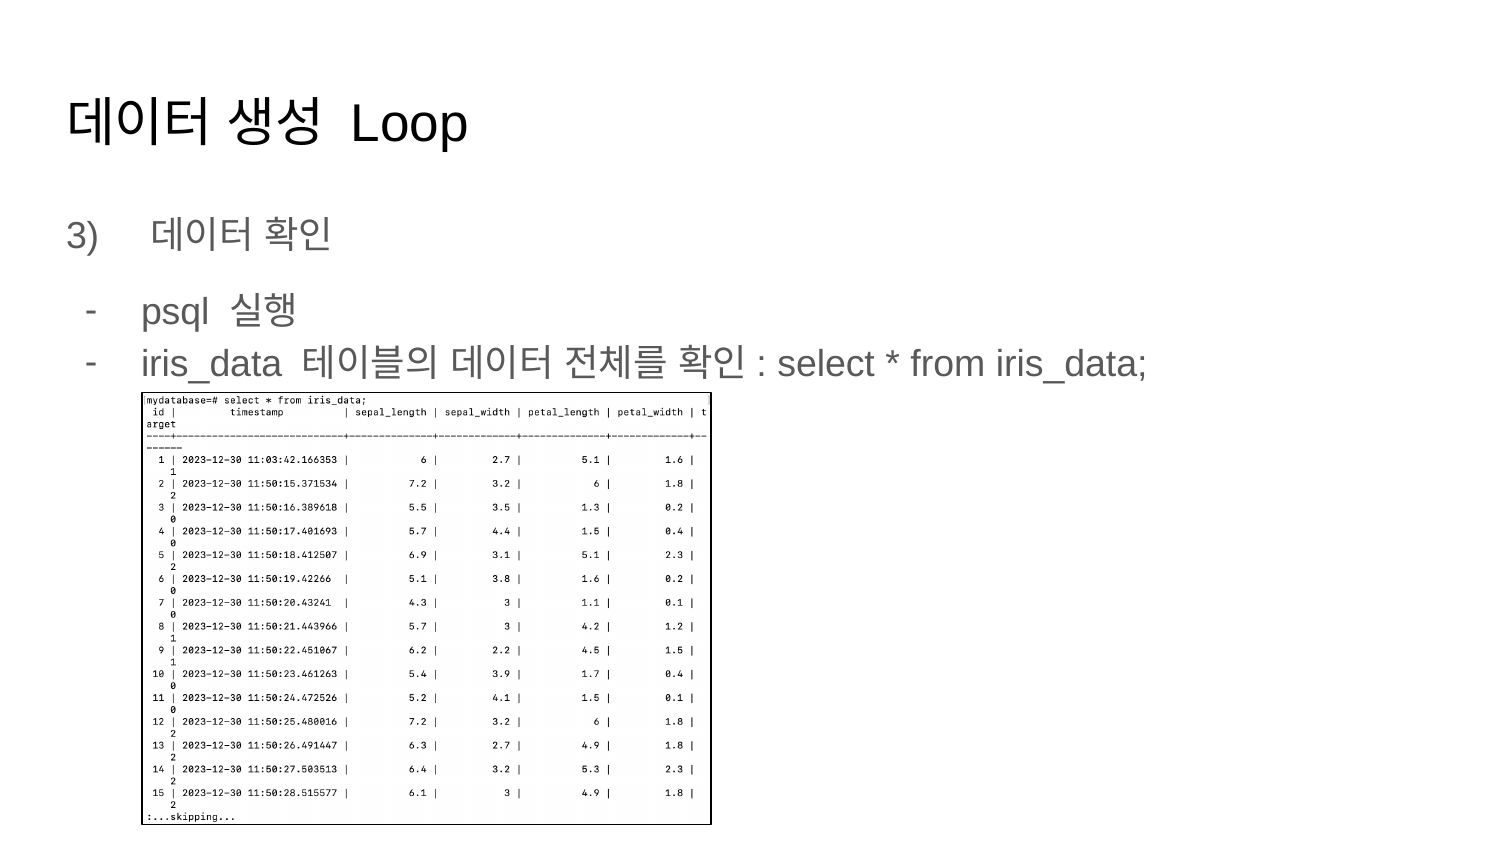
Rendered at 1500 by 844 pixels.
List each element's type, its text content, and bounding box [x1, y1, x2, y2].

title 데이터 생성 Loop [51, 72, 1449, 167]
picture [142, 392, 711, 825]
list 3) 데이터 확인 psql 실행 iris_data 테이블의 데이터 전체를 확인: select * from iris_data; [51, 189, 1449, 750]
